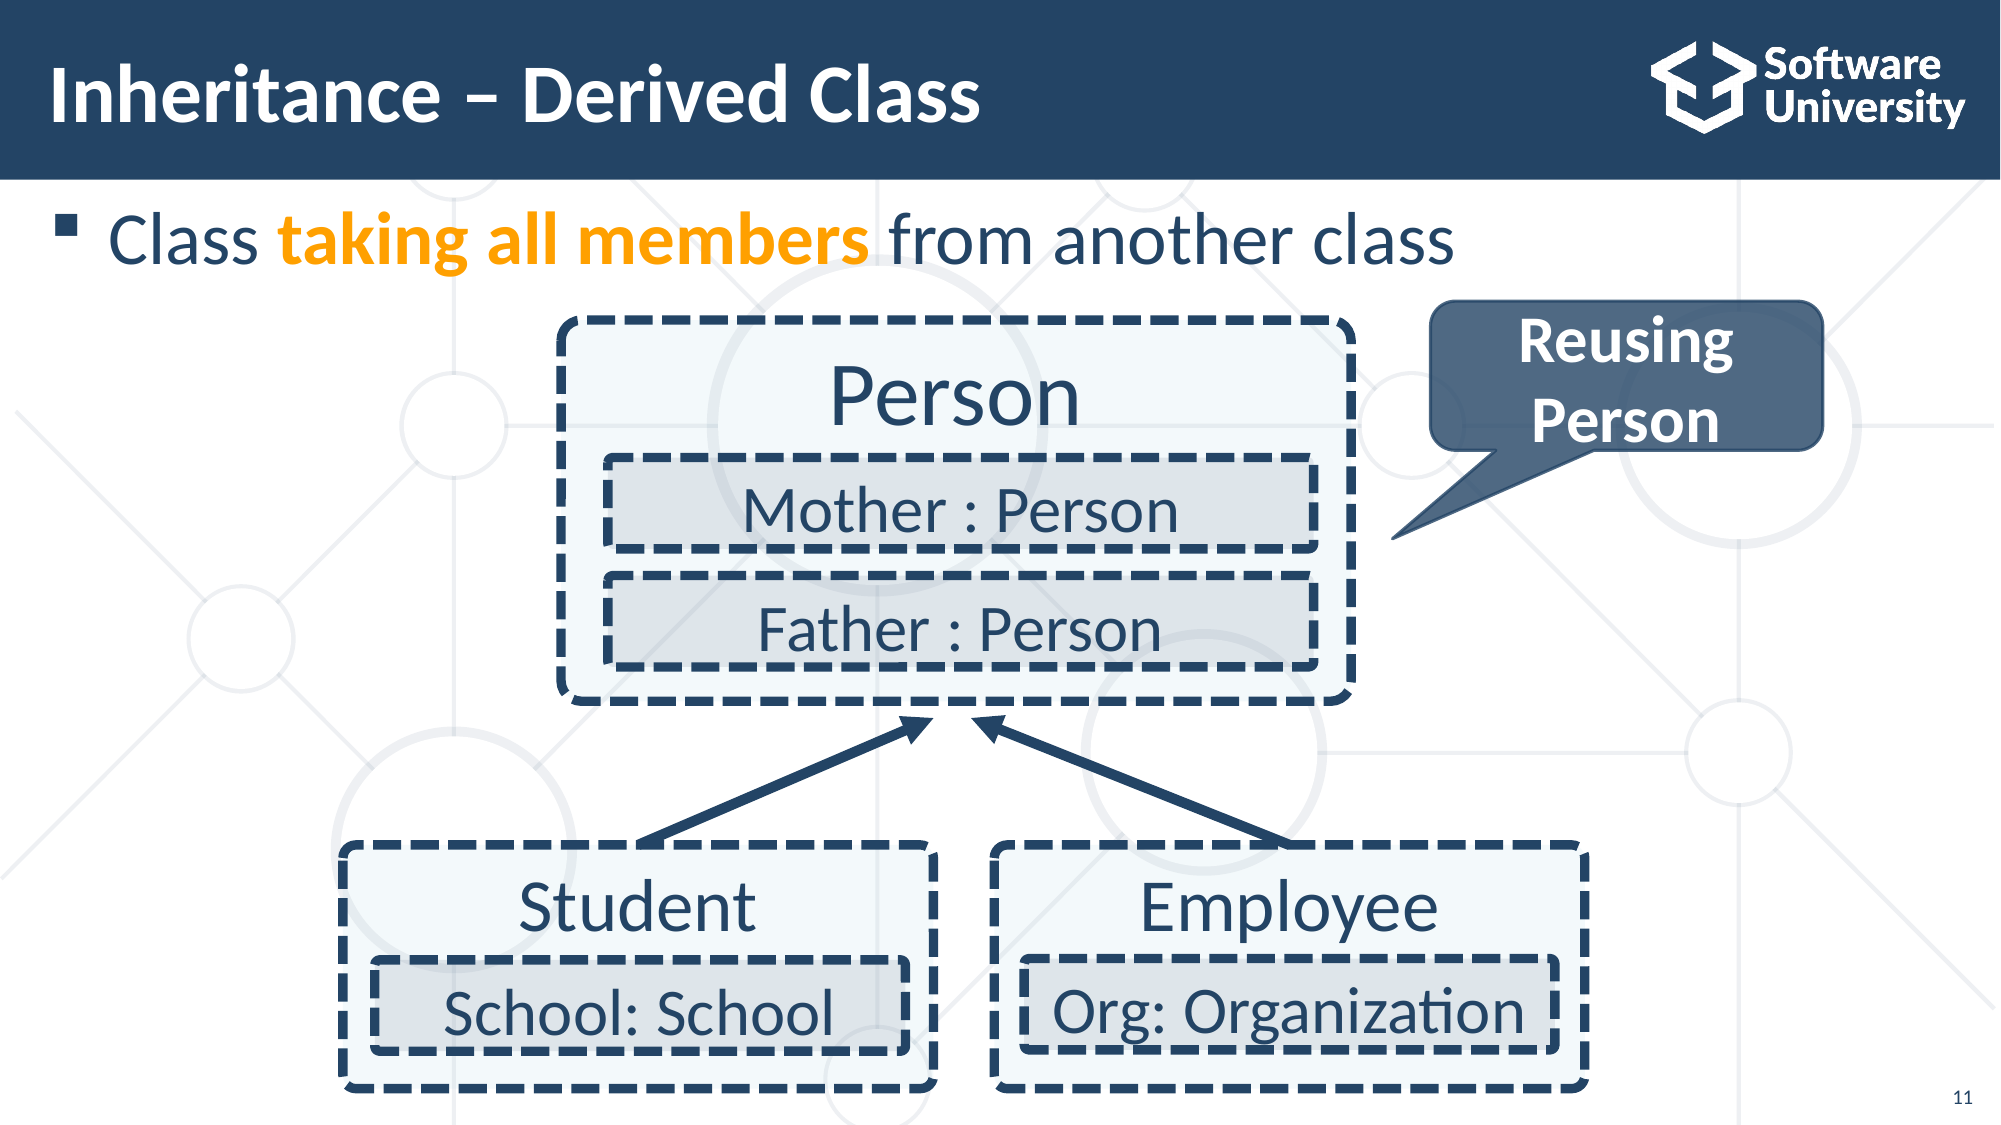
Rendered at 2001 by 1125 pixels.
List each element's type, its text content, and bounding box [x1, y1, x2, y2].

slide_number 11 [1927, 1067, 1989, 1117]
list Class taking all members from another class [31, 174, 1968, 1089]
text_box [637, 717, 934, 846]
text_box Reusing Person [1429, 299, 1825, 455]
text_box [342, 319, 1585, 1090]
picture [1651, 41, 1966, 134]
title Inheritance – Derived Class [31, 16, 1625, 162]
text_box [970, 717, 1290, 846]
